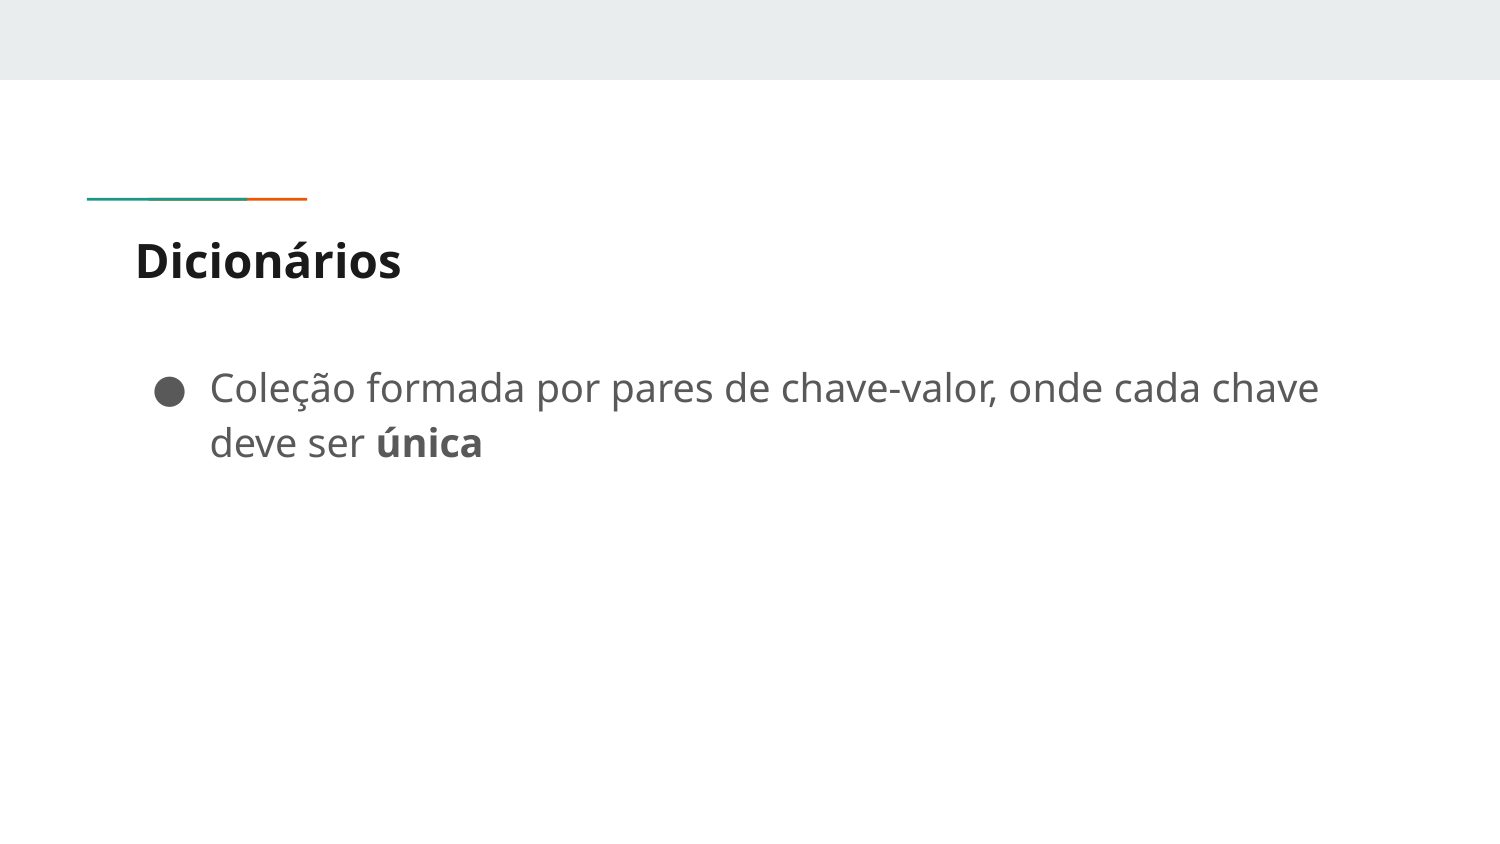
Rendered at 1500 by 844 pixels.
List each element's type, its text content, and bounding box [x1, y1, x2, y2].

list Coleção formada por pares de chave-valor, onde cada chave deve ser única [119, 341, 1381, 712]
title Dicionários [119, 216, 1381, 305]
